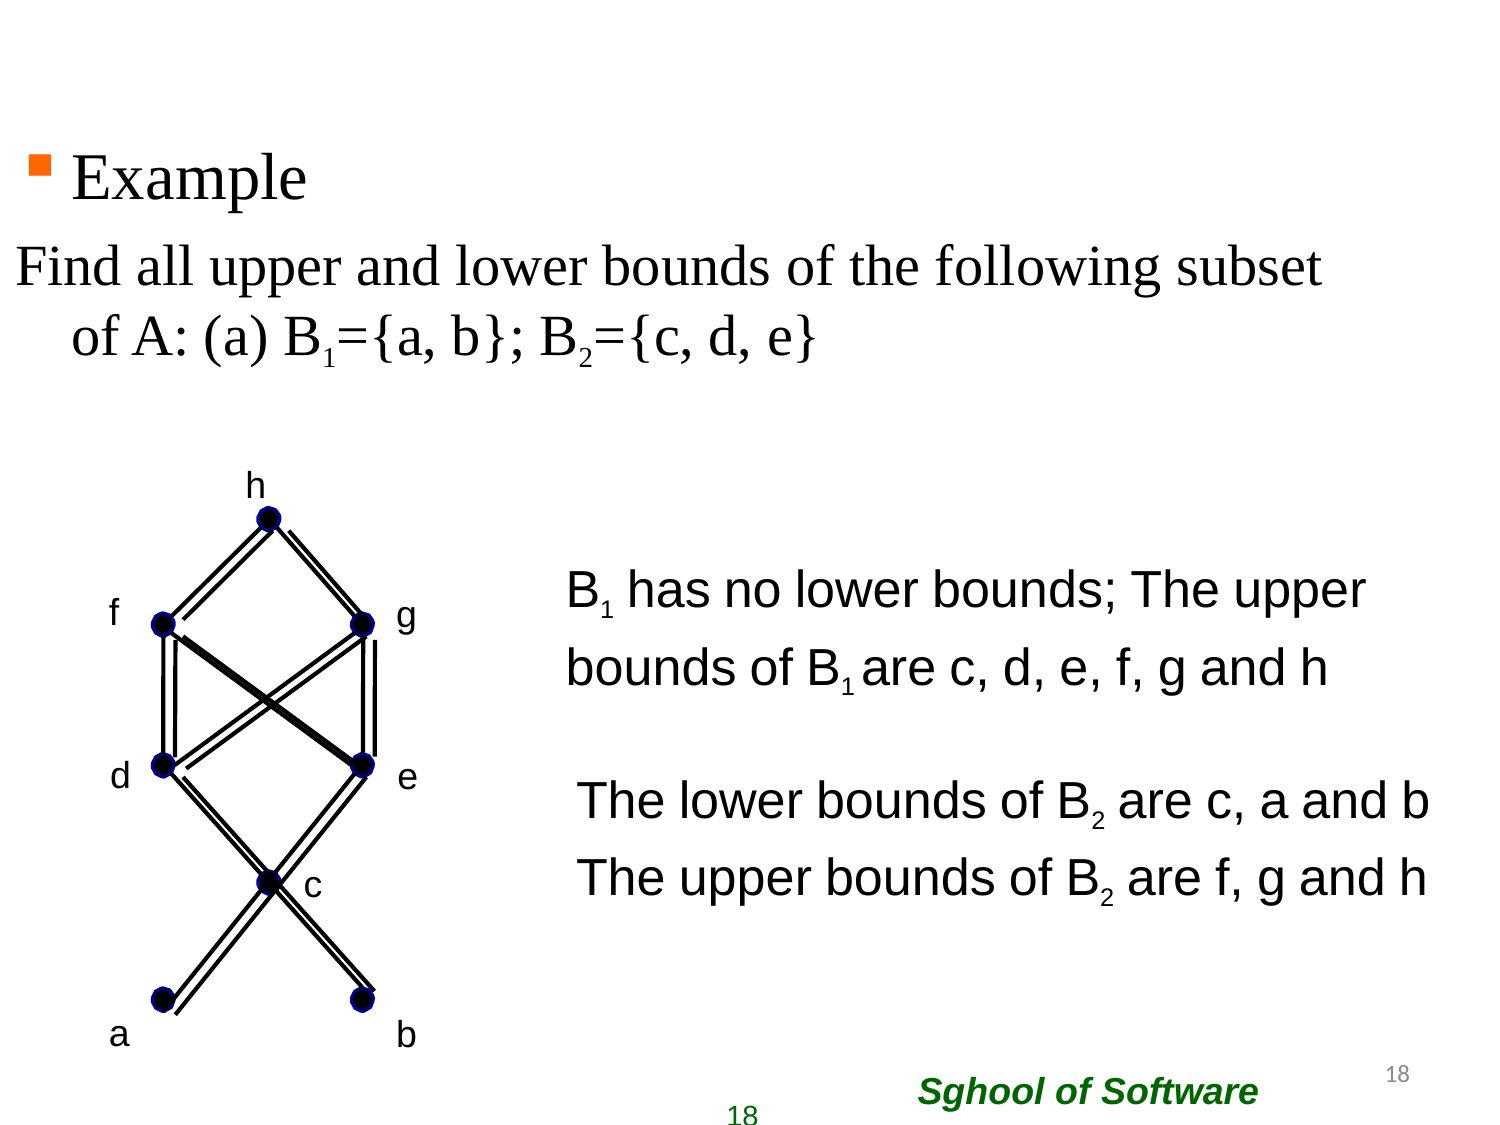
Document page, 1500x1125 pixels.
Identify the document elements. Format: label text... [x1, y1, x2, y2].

text_box [257, 875, 267, 890]
text_box [152, 612, 175, 637]
text_box [351, 753, 374, 778]
text_box h [243, 461, 269, 507]
text_box e [395, 752, 421, 798]
text_box The lower bounds of B2 are c, a and b The upper bounds of B2 are f, g and h [573, 756, 1450, 912]
text_box [257, 507, 280, 531]
text_box 18 [724, 1096, 762, 1125]
text_box d [108, 750, 134, 796]
text_box b [394, 1010, 419, 1056]
text_box [273, 873, 280, 884]
text_box c [301, 860, 325, 906]
text_box [152, 753, 175, 778]
slide_number 18 [1074, 1042, 1425, 1103]
text_box g [394, 590, 419, 636]
text_box [351, 988, 374, 1012]
text_box [351, 612, 374, 637]
text_box a [106, 1008, 132, 1054]
text_box Sghool of Software [915, 1067, 1262, 1113]
text_box [164, 999, 175, 1012]
text_box [261, 883, 274, 895]
text_box [269, 878, 278, 889]
text_box [261, 871, 271, 880]
text_box [152, 987, 174, 1012]
text_box f [106, 588, 122, 634]
text_box Example Find all upper and lower bounds of the following subset of A: (a) B1={a, b}; B2={c, d, e} [12, 132, 1382, 374]
text_box B1 has no lower bounds; The upper bounds of B1 are c, d, e, f, g and h [563, 546, 1381, 701]
